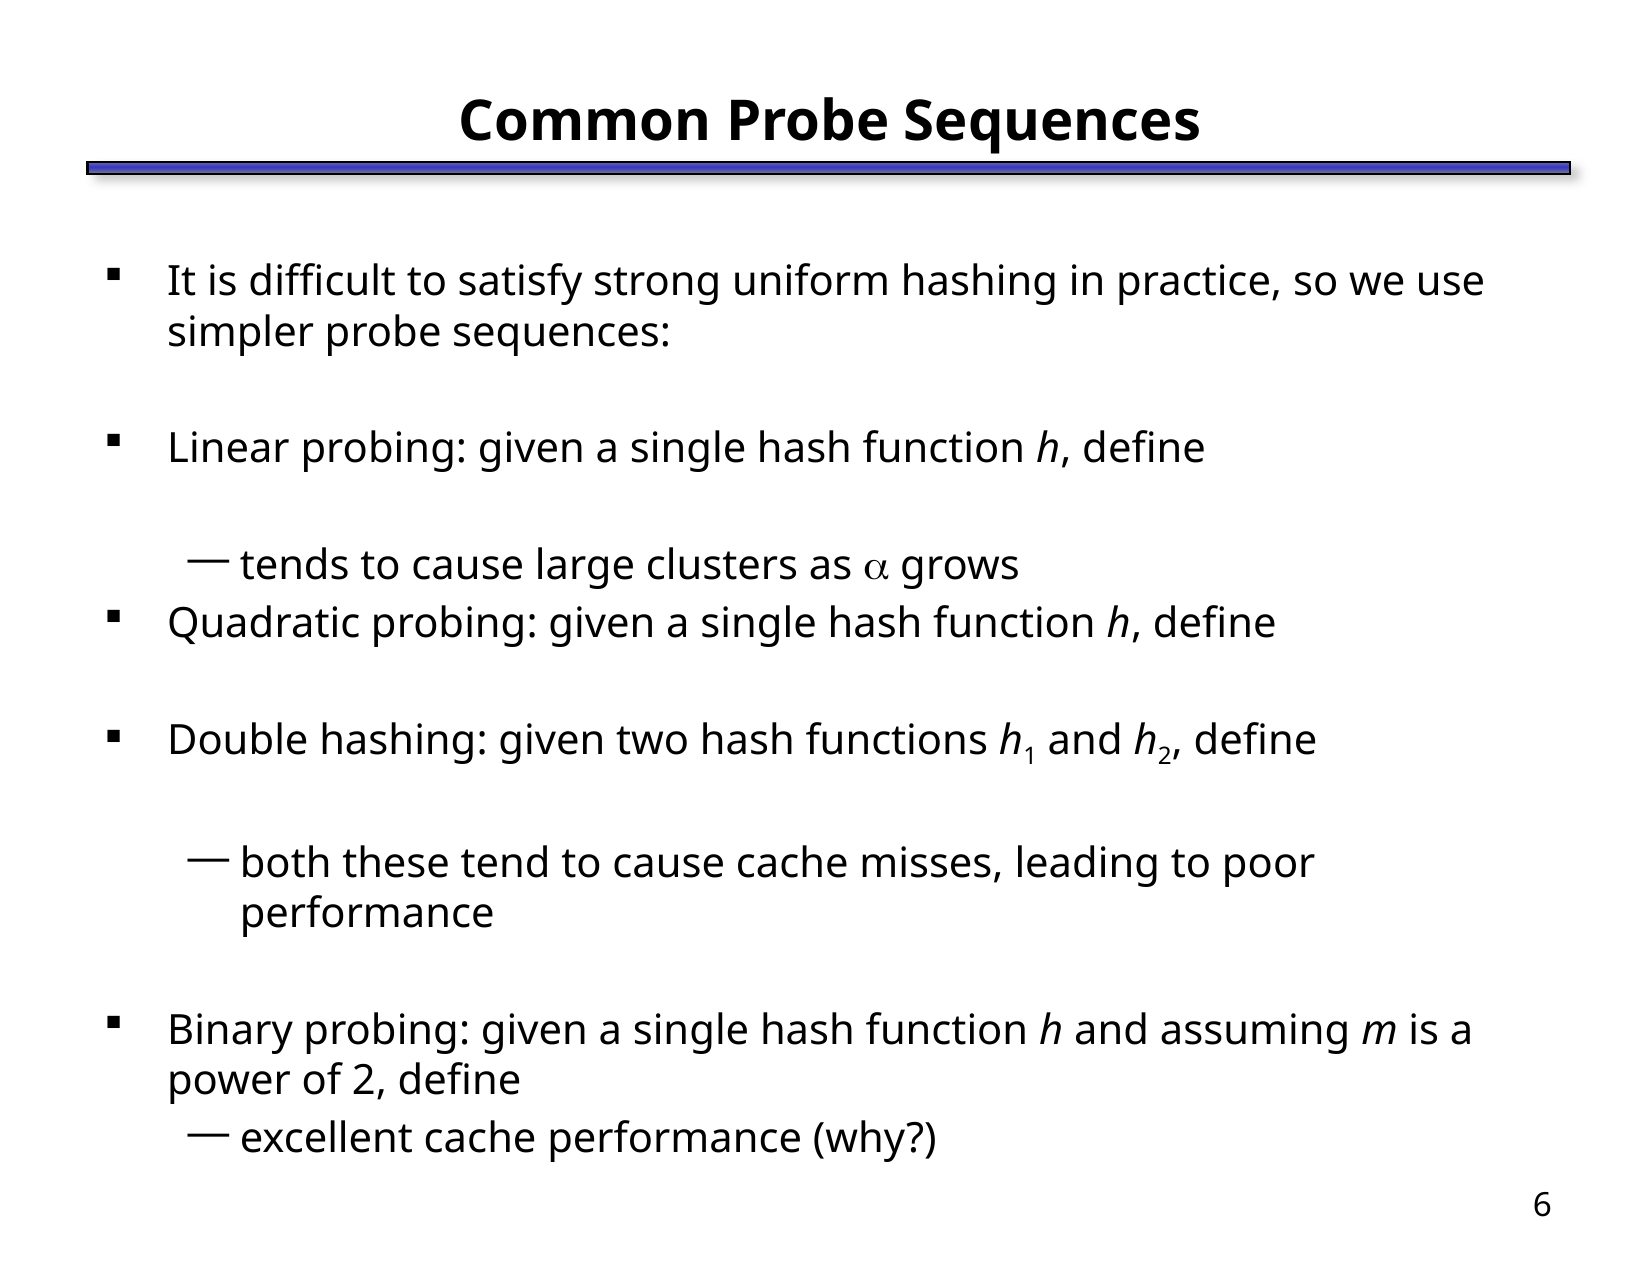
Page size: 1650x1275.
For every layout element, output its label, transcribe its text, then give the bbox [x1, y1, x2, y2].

title Common Probe Sequences [87, 75, 1573, 161]
slide_number 6 [1224, 1174, 1569, 1261]
